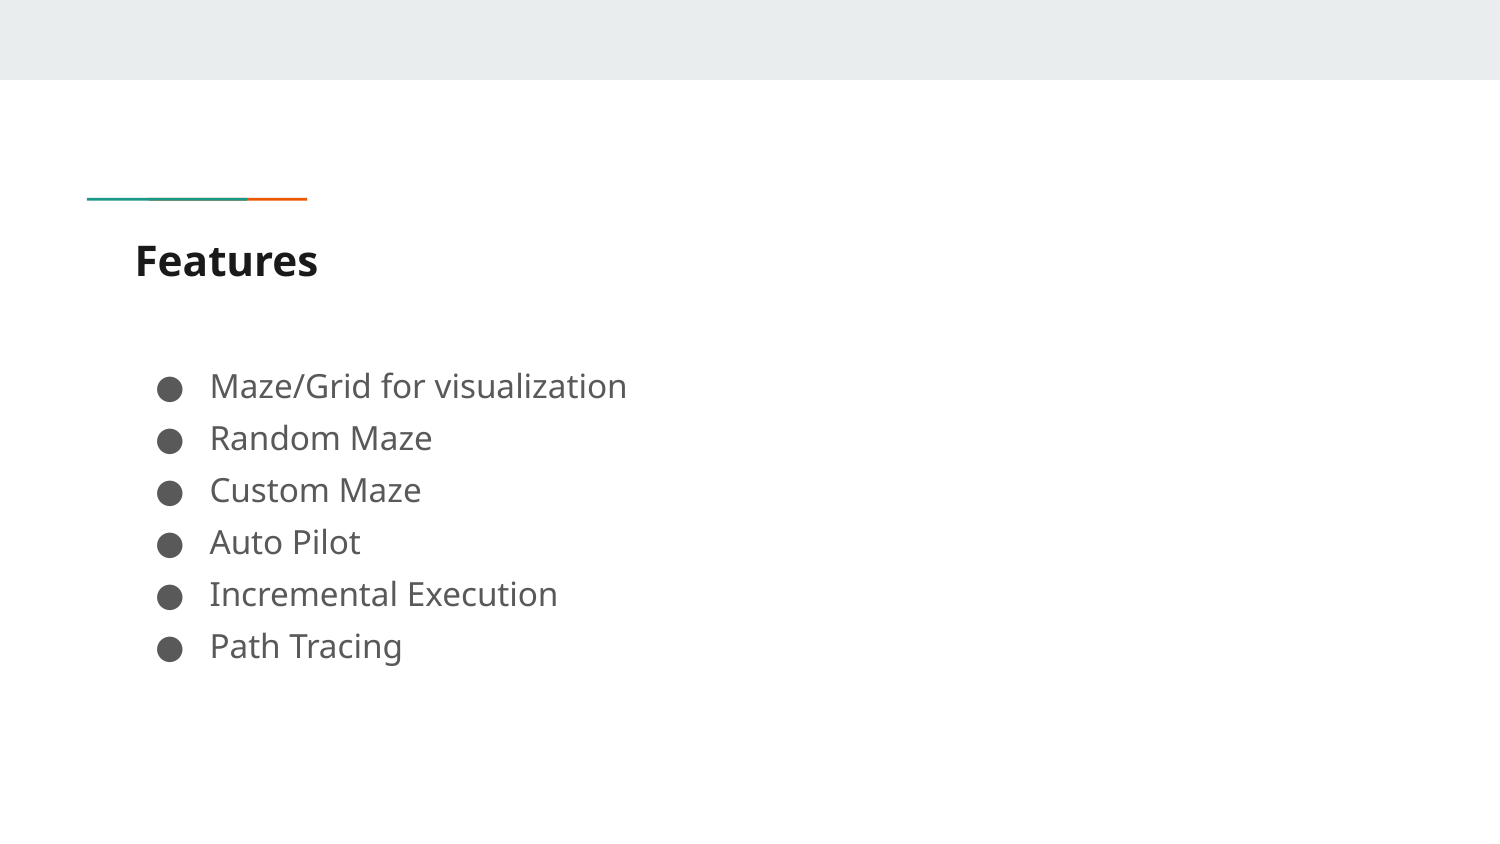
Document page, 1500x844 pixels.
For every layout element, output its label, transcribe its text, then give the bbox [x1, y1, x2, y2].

title Features [119, 216, 1381, 305]
list Maze/Grid for visualization Random Maze Custom Maze Auto Pilot Incremental Execution Path Tracing [119, 341, 1381, 712]
